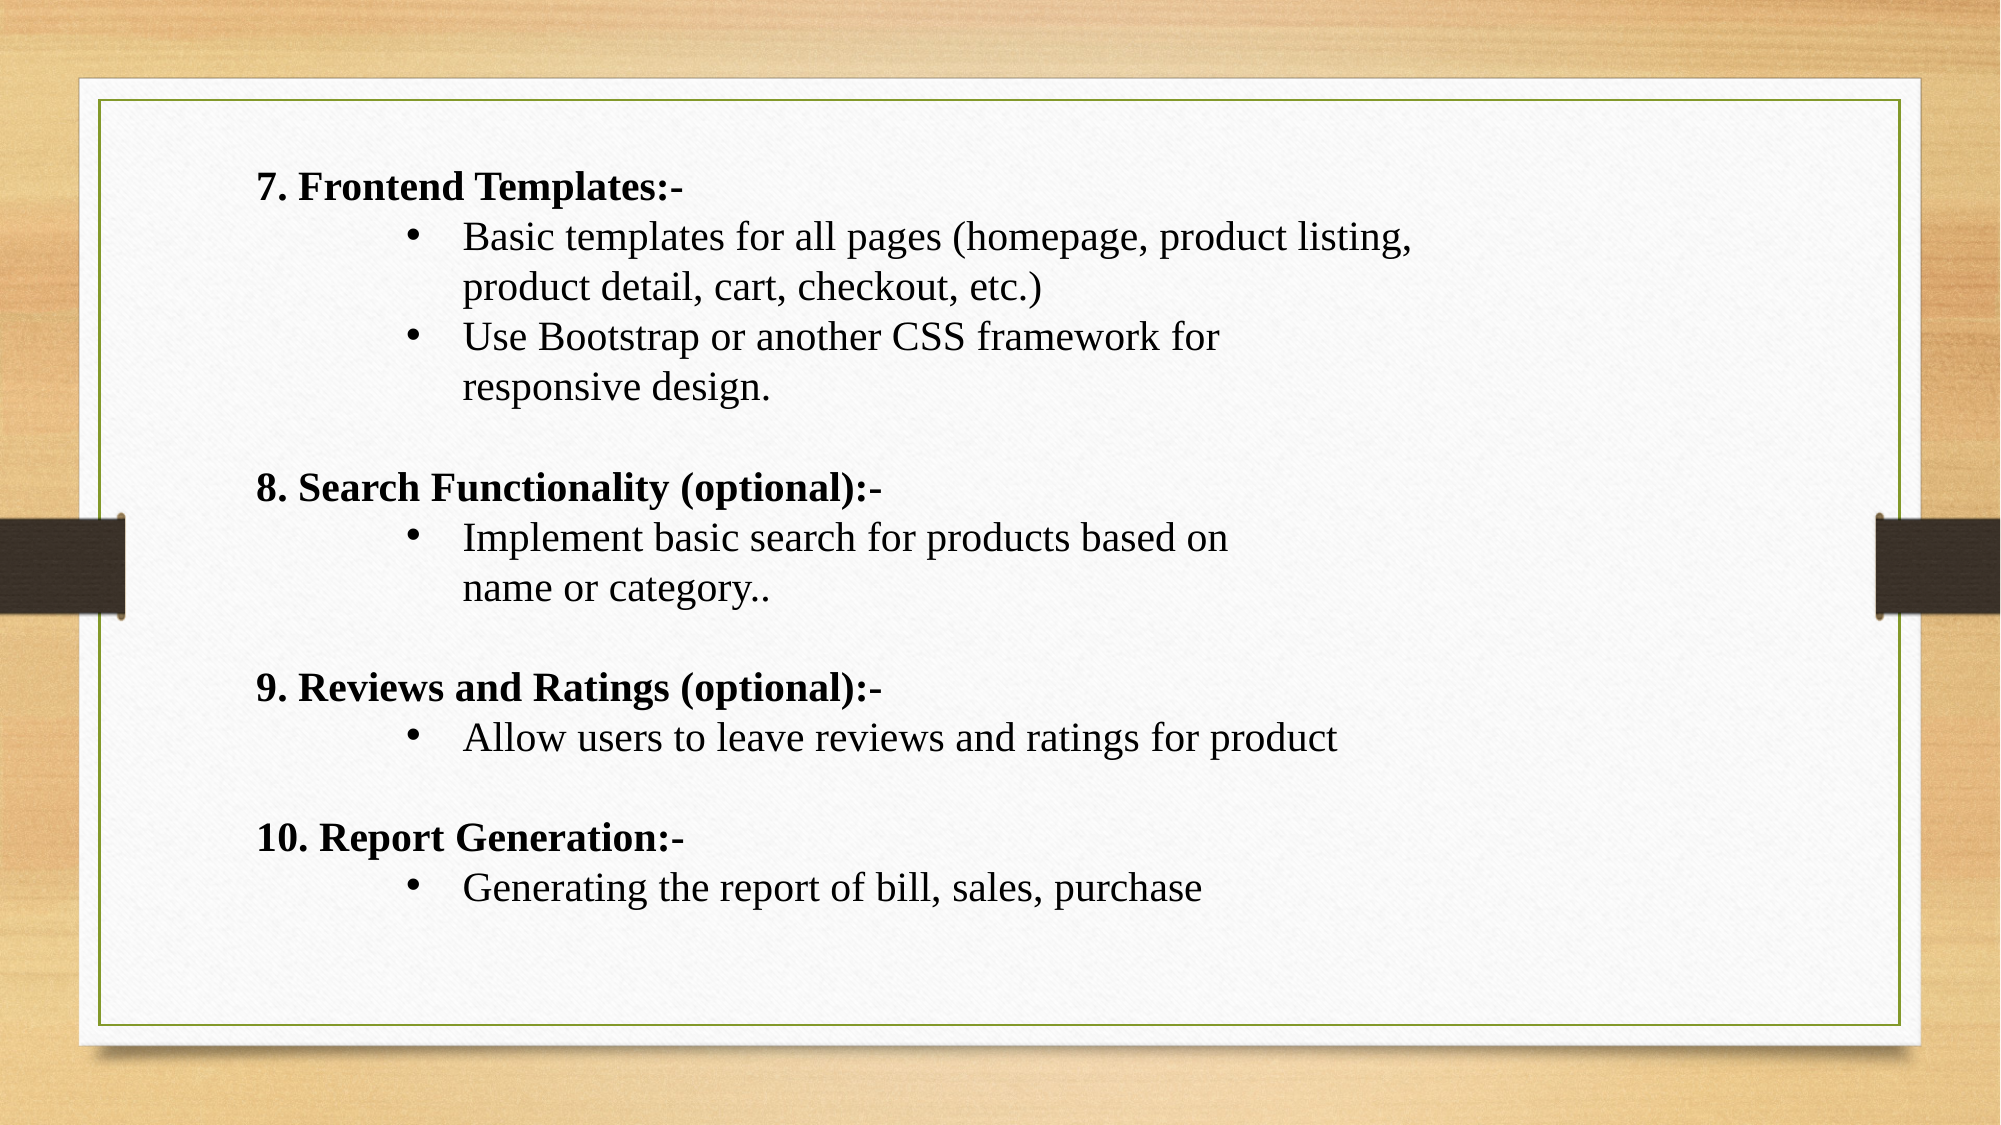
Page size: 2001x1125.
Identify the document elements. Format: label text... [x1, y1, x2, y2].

text_box 7. Frontend Templates:- Basic templates for all pages (homepage, product listing, product detail, cart, checkout, etc.) Use Bootstrap or another CSS framework for responsive design. 8. Search Functionality (optional):- Implement basic search for products based on name or category.. 9. Reviews and Ratings (optional):- Allow users to leave reviews and ratings for product 10. Report Generation:- Generating the report of bill, sales, purchase [241, 151, 1505, 917]
picture [0, 0, 2001, 1125]
